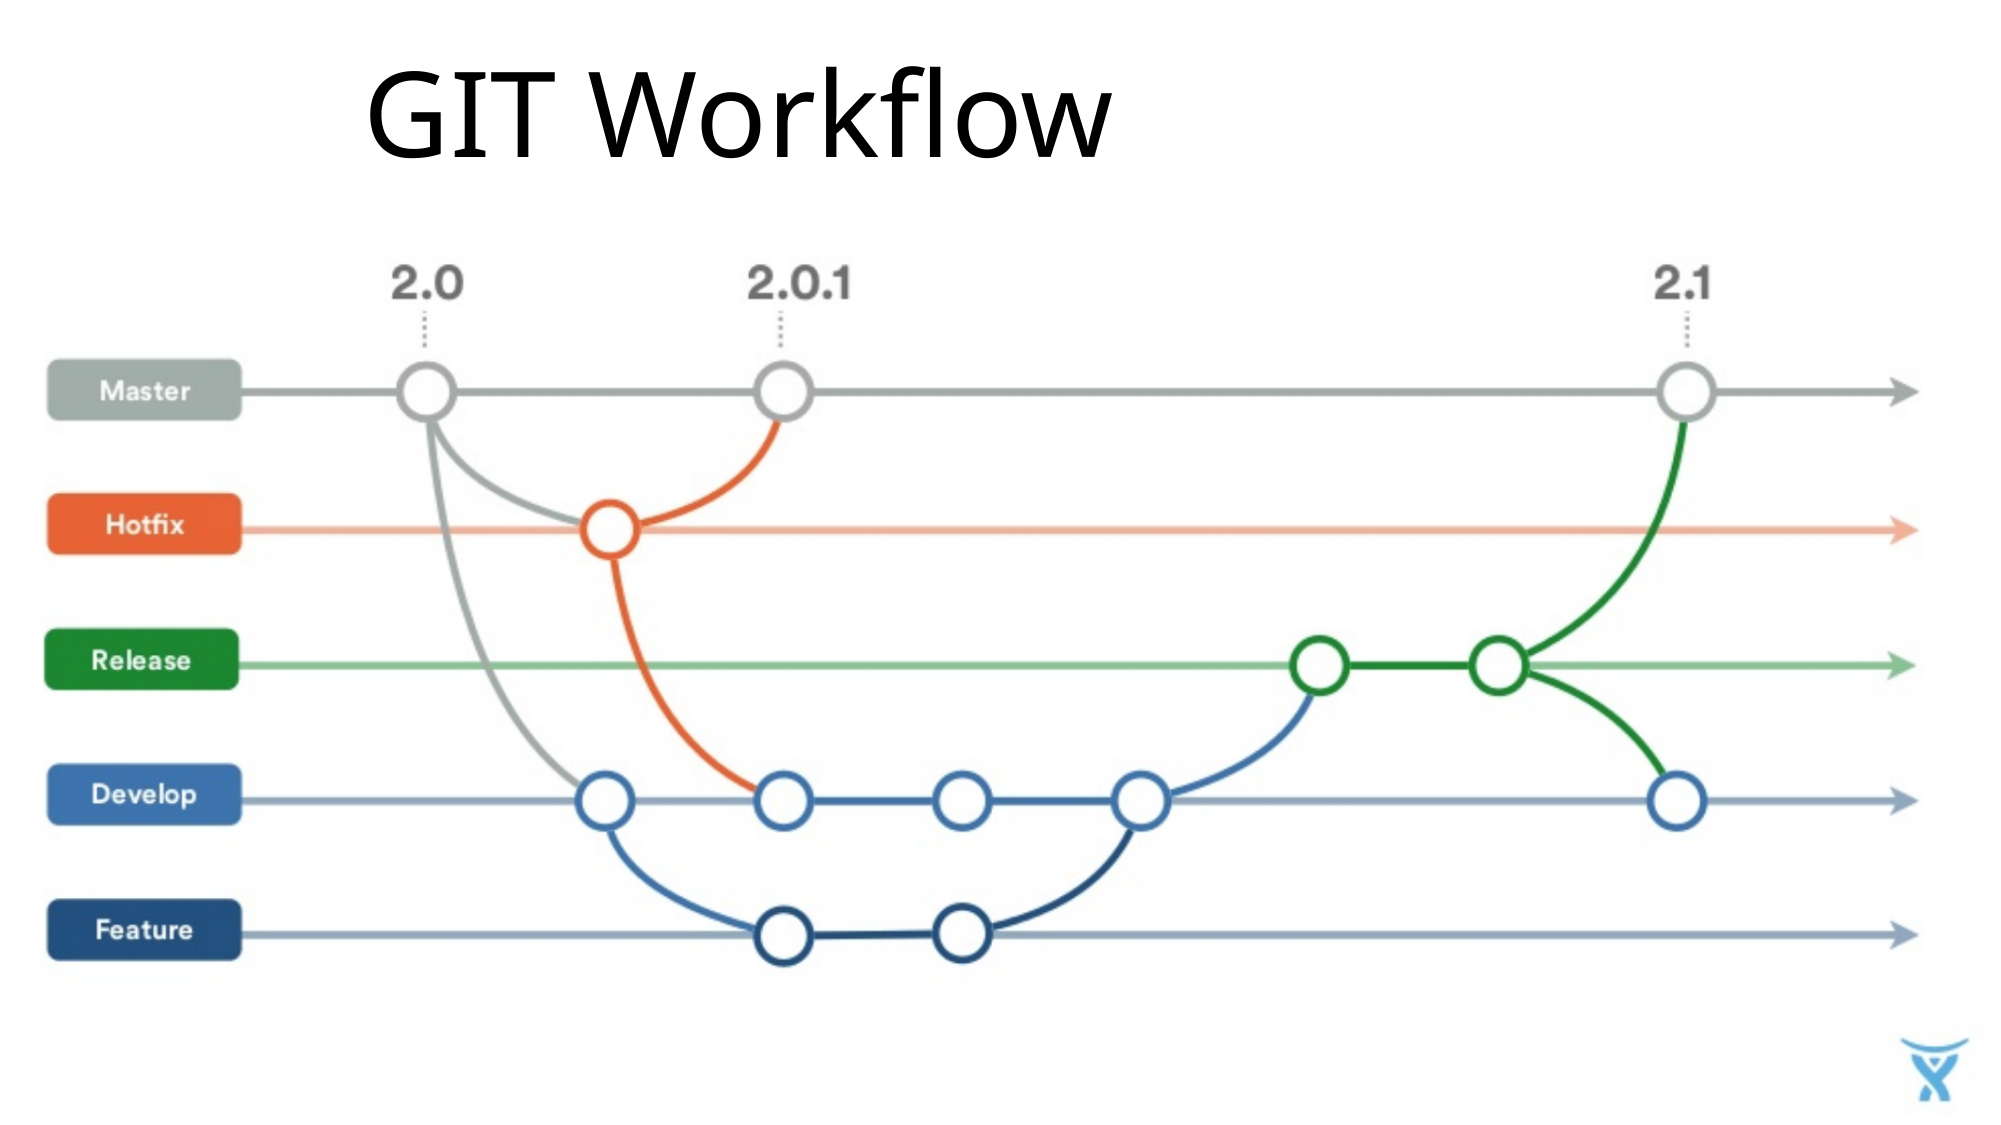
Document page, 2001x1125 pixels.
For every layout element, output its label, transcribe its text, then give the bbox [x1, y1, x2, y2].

title GIT Workflow [249, 46, 1229, 191]
picture [0, 210, 2000, 1125]
